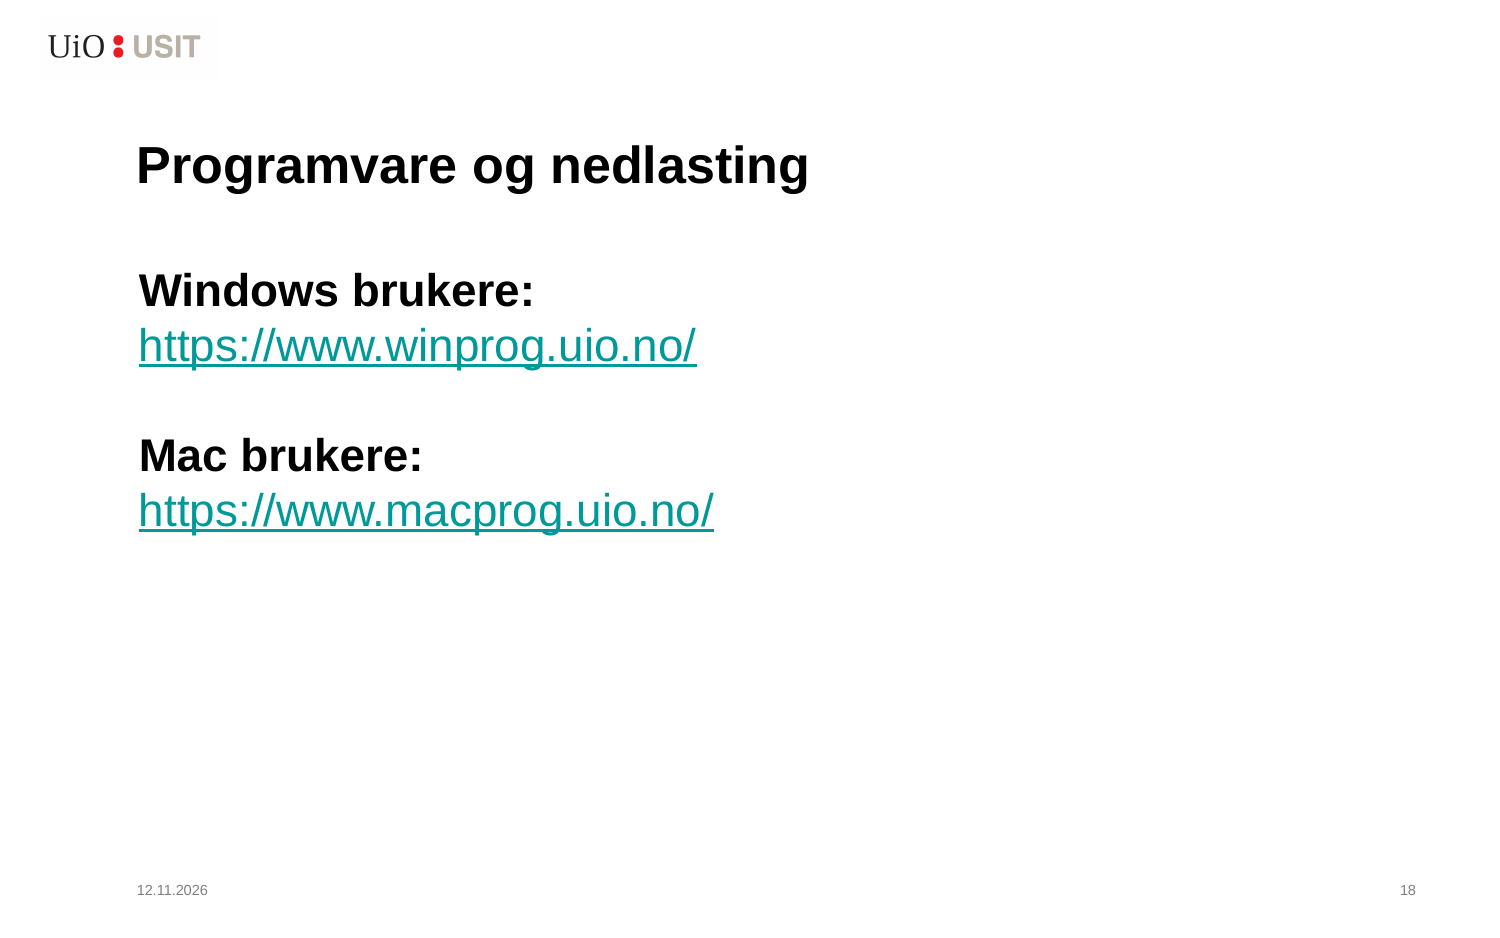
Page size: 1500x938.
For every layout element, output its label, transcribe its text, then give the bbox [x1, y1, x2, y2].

slide_number 19 [1315, 874, 1429, 938]
text_box Windows brukere: https://www.winprog.uio.no/ Mac brukere: https://www.macprog.uio.no/ [123, 198, 1424, 624]
title Programvare og nedlasting [125, 116, 1425, 273]
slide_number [124, 874, 438, 938]
picture [41, 17, 219, 79]
